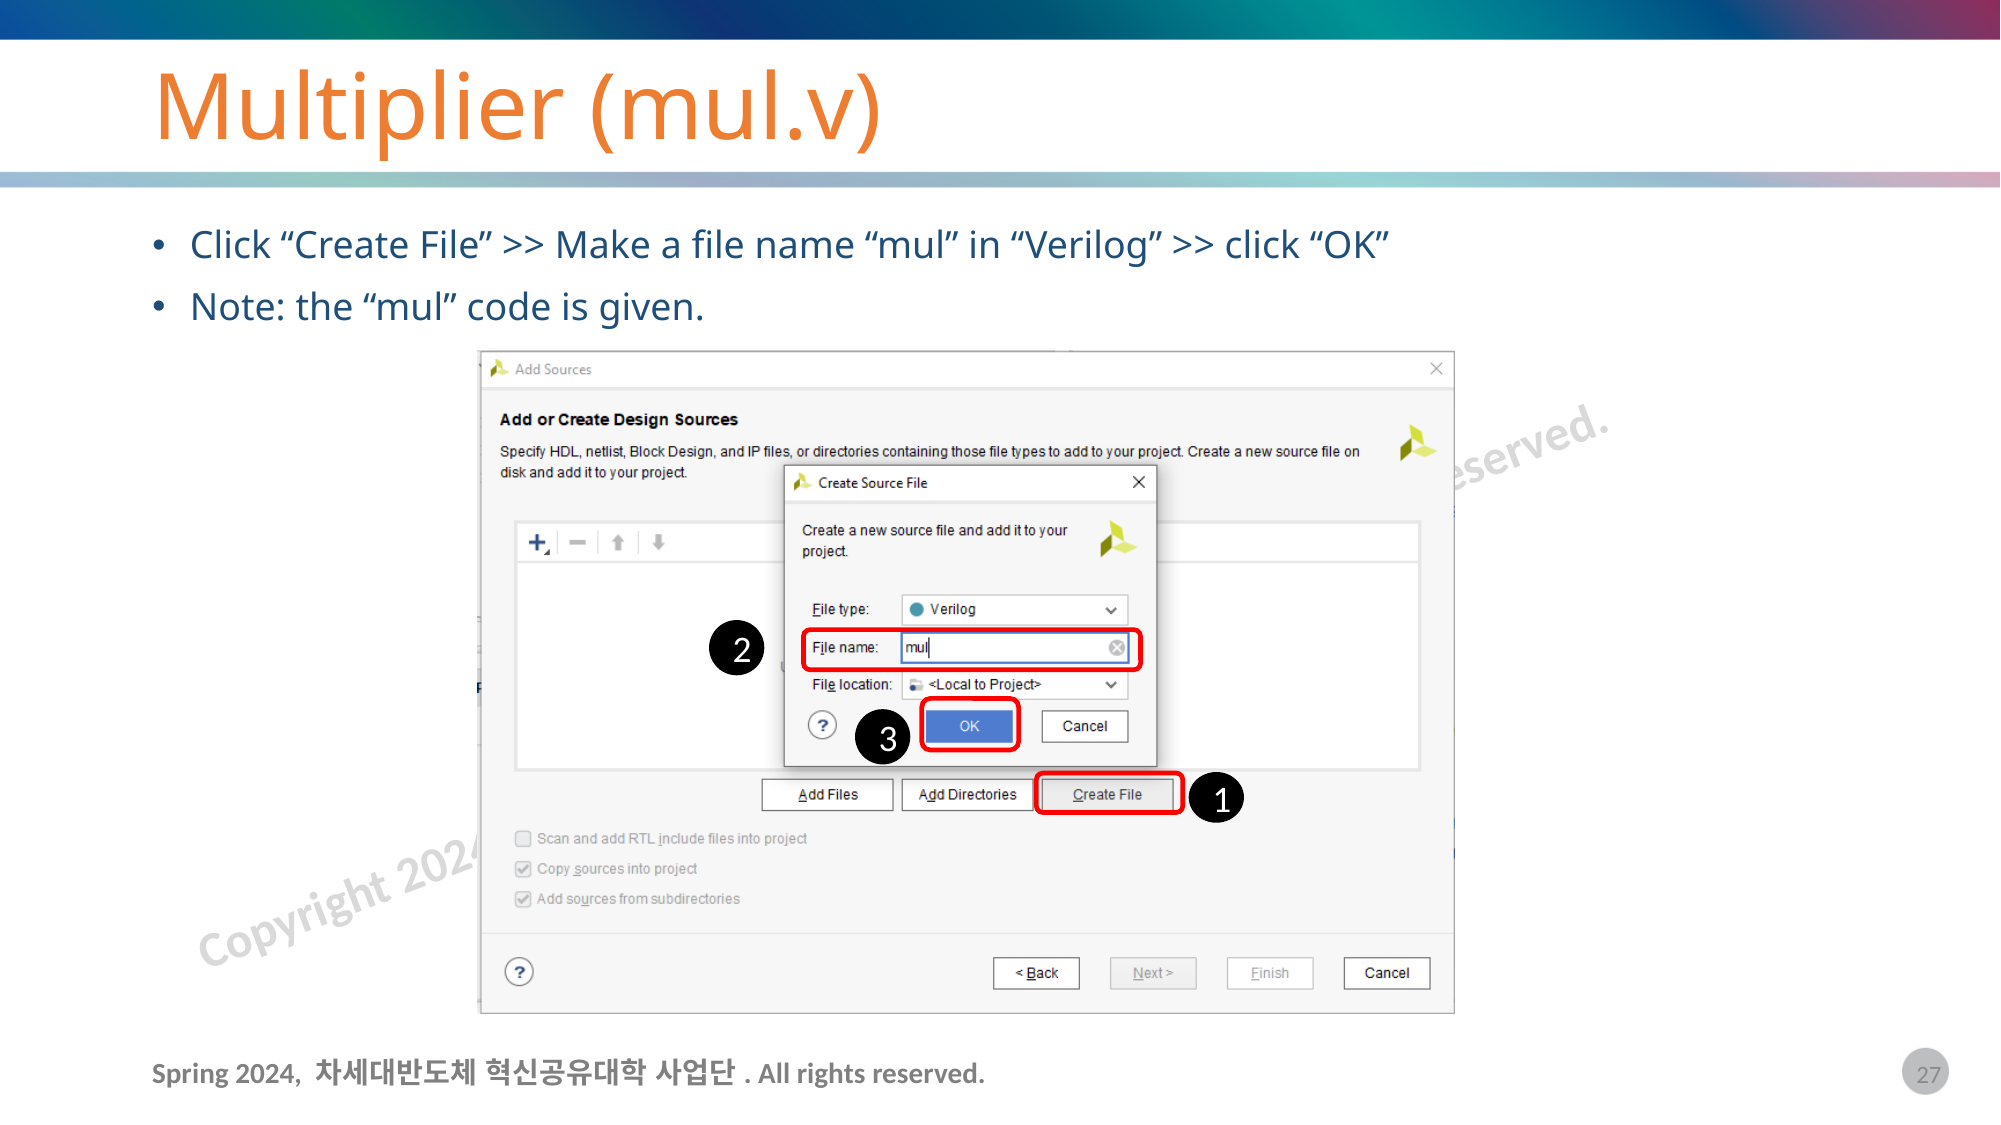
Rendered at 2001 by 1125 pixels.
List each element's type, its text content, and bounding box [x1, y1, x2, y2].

title Multiplier (mul.v) [137, 44, 1903, 175]
picture [0, 0, 2000, 1125]
list Click “Create File” >> Make a file name “mul” in “Verilog” >> click “OK” Note: the “mul” code is given. [137, 218, 1903, 1014]
slide_number 27 [1858, 1041, 1957, 1105]
